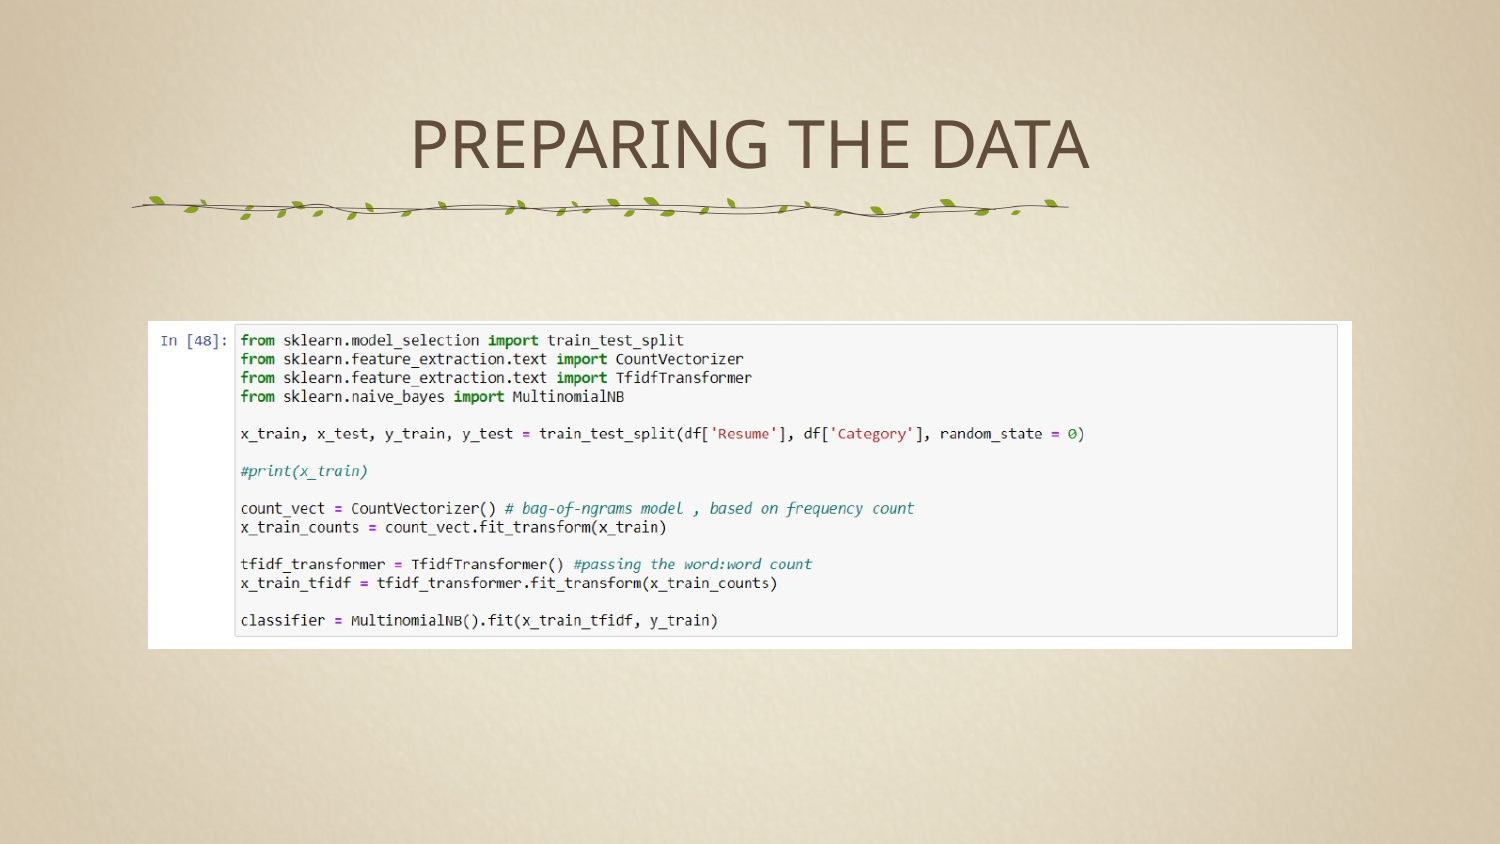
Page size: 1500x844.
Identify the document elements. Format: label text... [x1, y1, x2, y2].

picture [0, 0, 1500, 844]
text_box Preparing the data [148, 32, 1352, 189]
